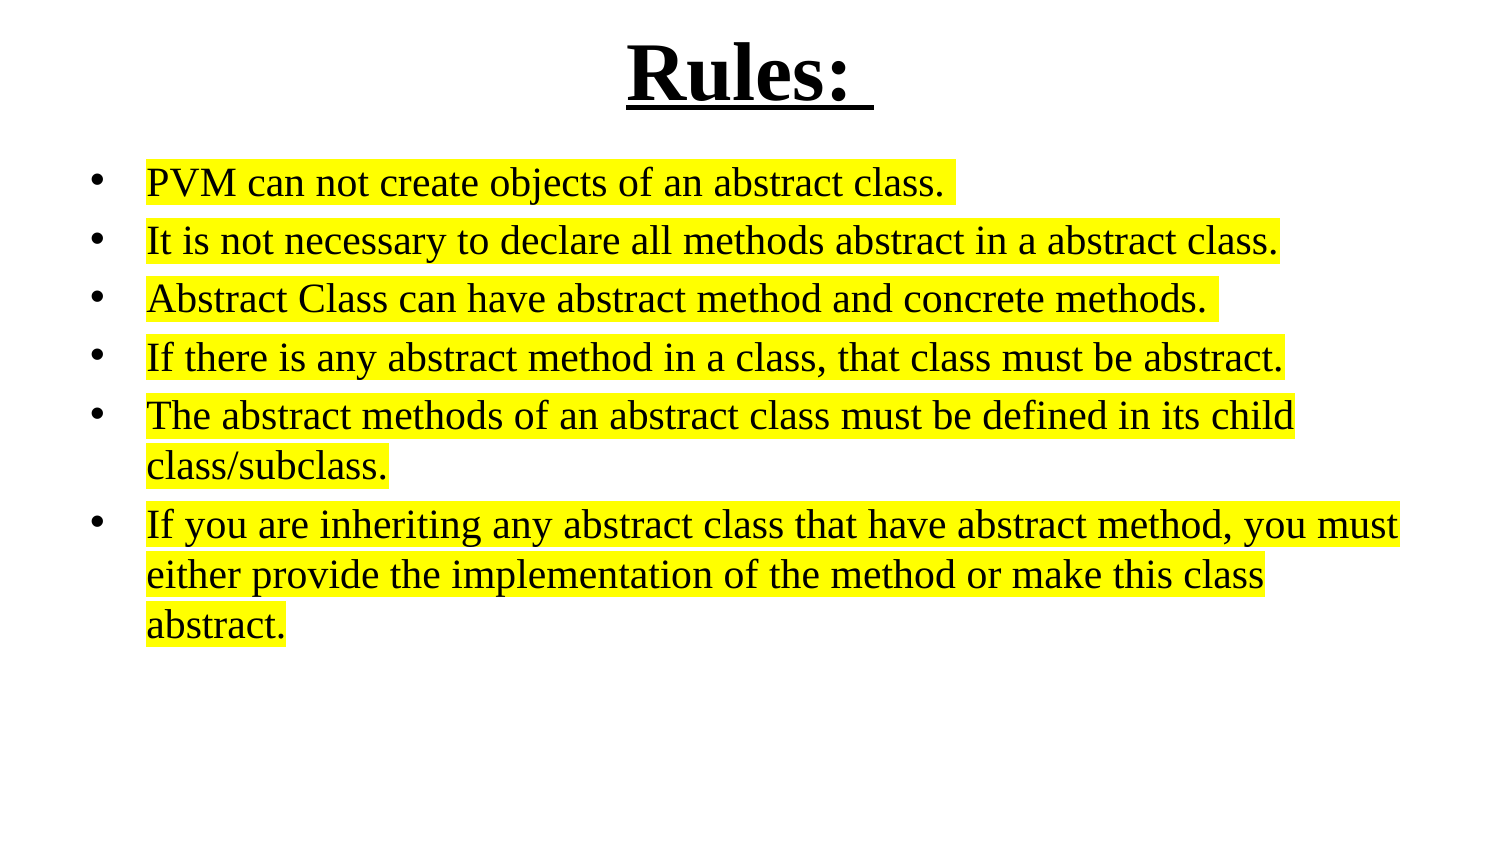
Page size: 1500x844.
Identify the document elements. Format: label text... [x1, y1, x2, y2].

list PVM can not create objects of an abstract class. It is not necessary to declare all methods abstract in a abstract class. Abstract Class can have abstract method and concrete methods. If there is any abstract method in a class, that class must be abstract. The abstract methods of an abstract class must be defined in its child class/subclass. If you are inheriting any abstract class that have abstract method, you must either provide the implementation of the method or make this class abstract. [75, 146, 1425, 760]
title Rules: [75, 0, 1425, 138]
